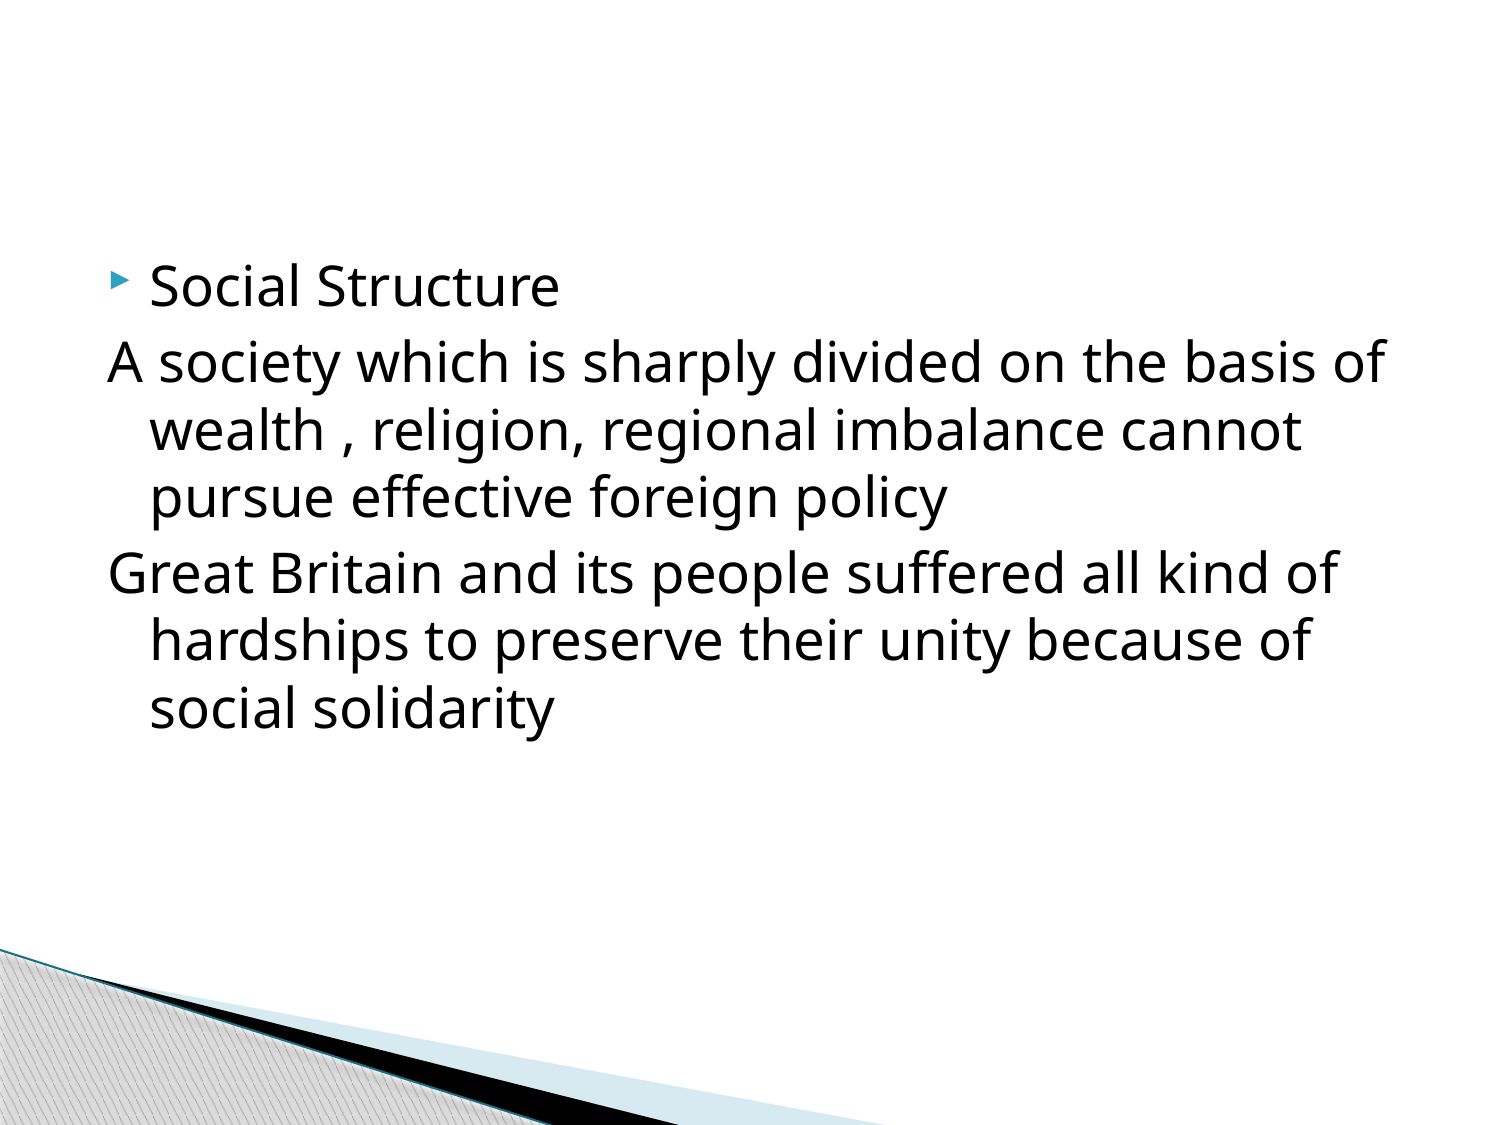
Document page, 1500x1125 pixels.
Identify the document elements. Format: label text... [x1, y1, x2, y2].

list Social Structure A society which is sharply divided on the basis of wealth , religion, regional imbalance cannot pursue effective foreign policy Great Britain and its people suffered all kind of hardships to preserve their unity because of social solidarity [75, 243, 1425, 986]
